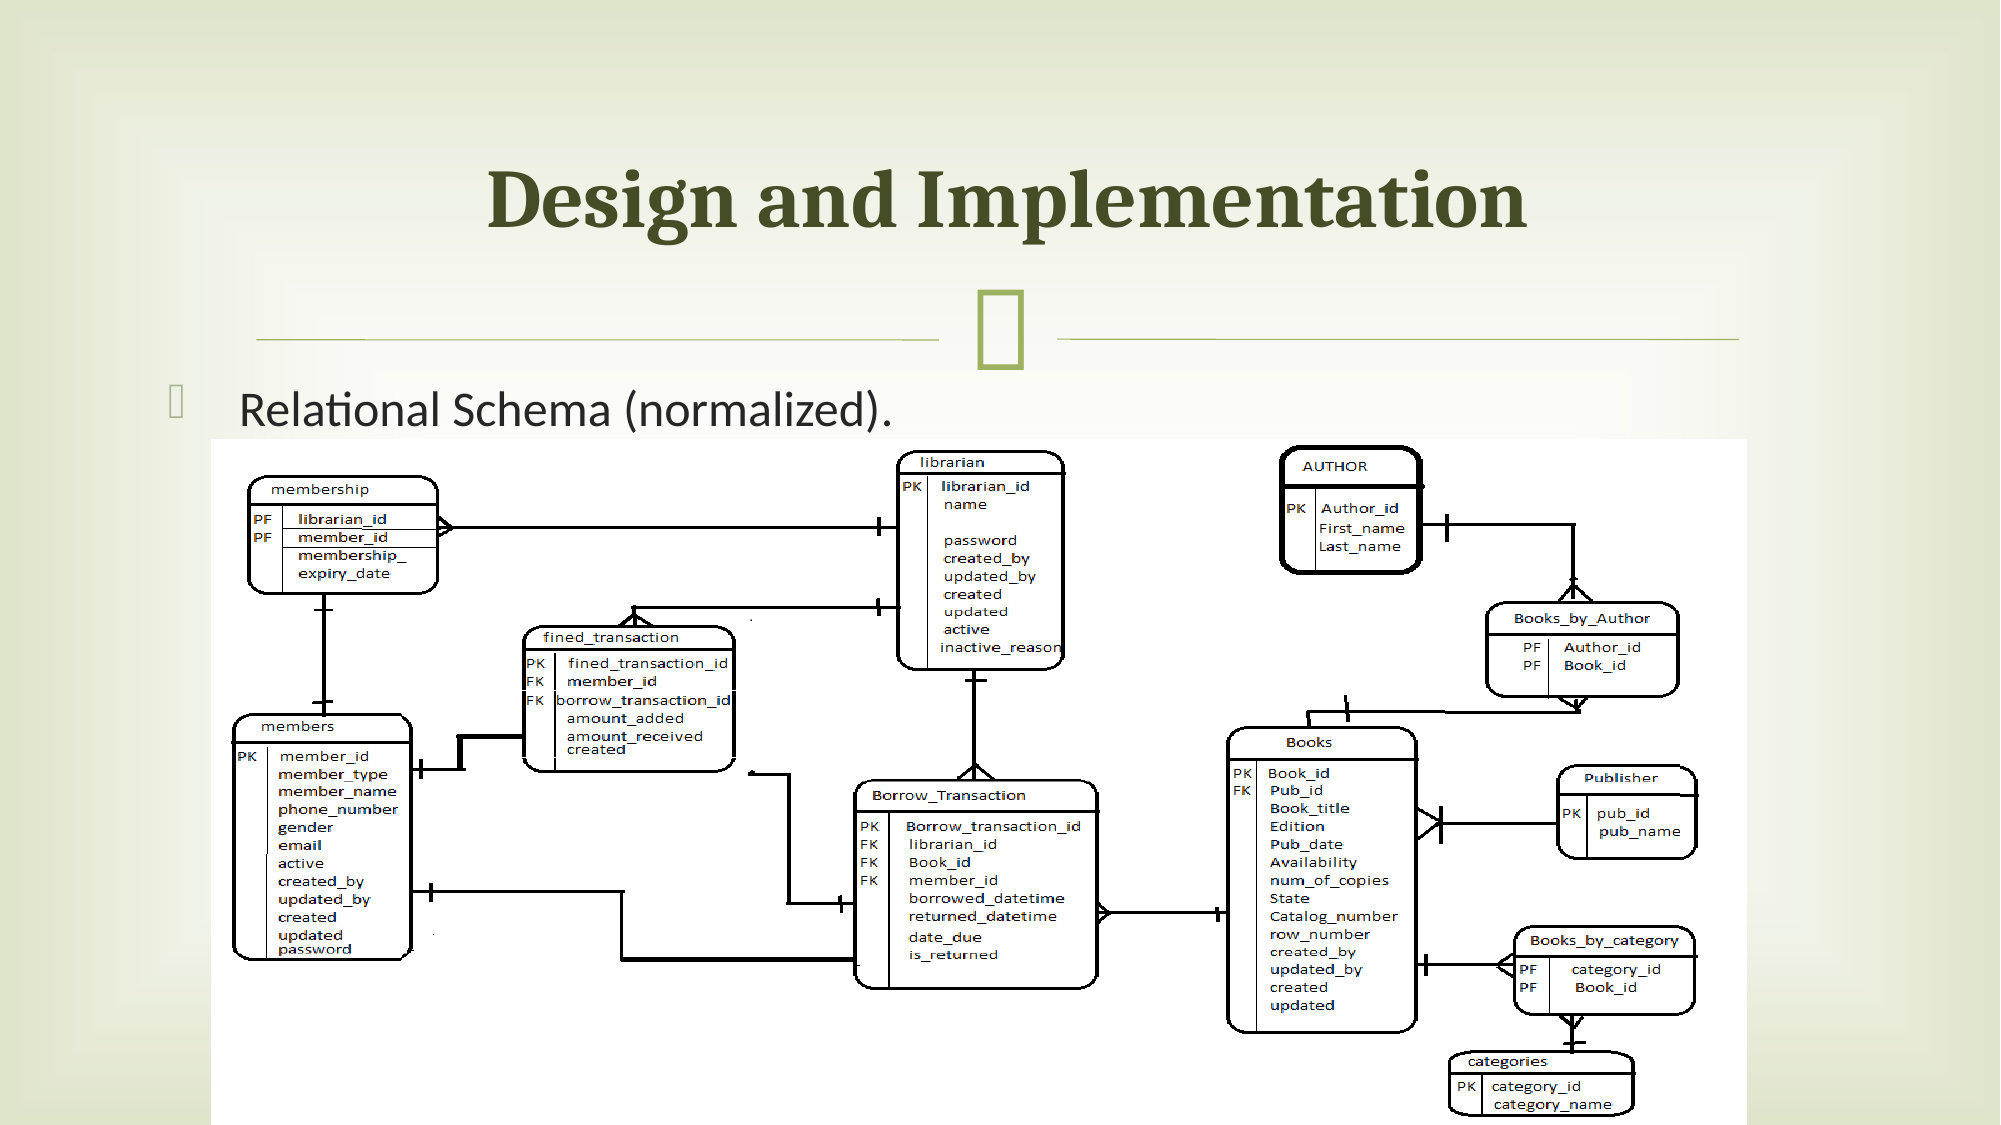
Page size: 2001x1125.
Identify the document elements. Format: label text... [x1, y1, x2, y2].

title Design and Implementation [150, 50, 1848, 338]
picture [211, 439, 1747, 1125]
list Relational Schema (normalized). [152, 368, 1848, 1005]
